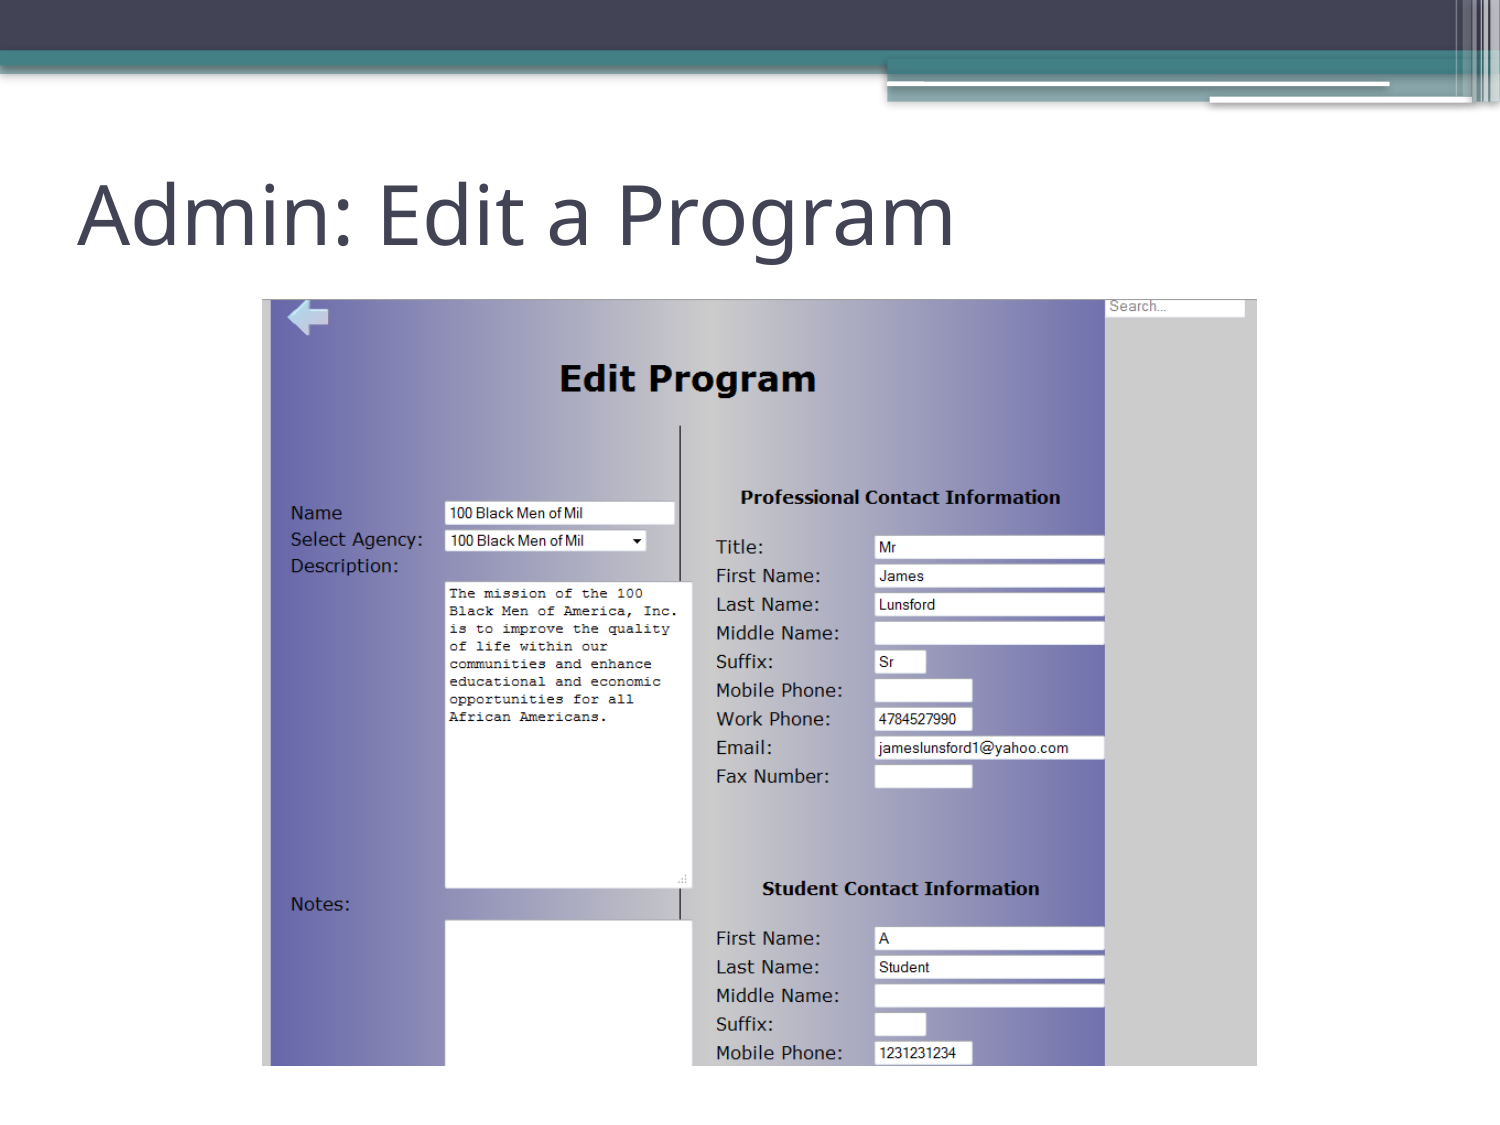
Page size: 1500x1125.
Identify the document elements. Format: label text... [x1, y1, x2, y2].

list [262, 299, 1257, 1067]
title Admin: Edit a Program [62, 125, 1413, 300]
